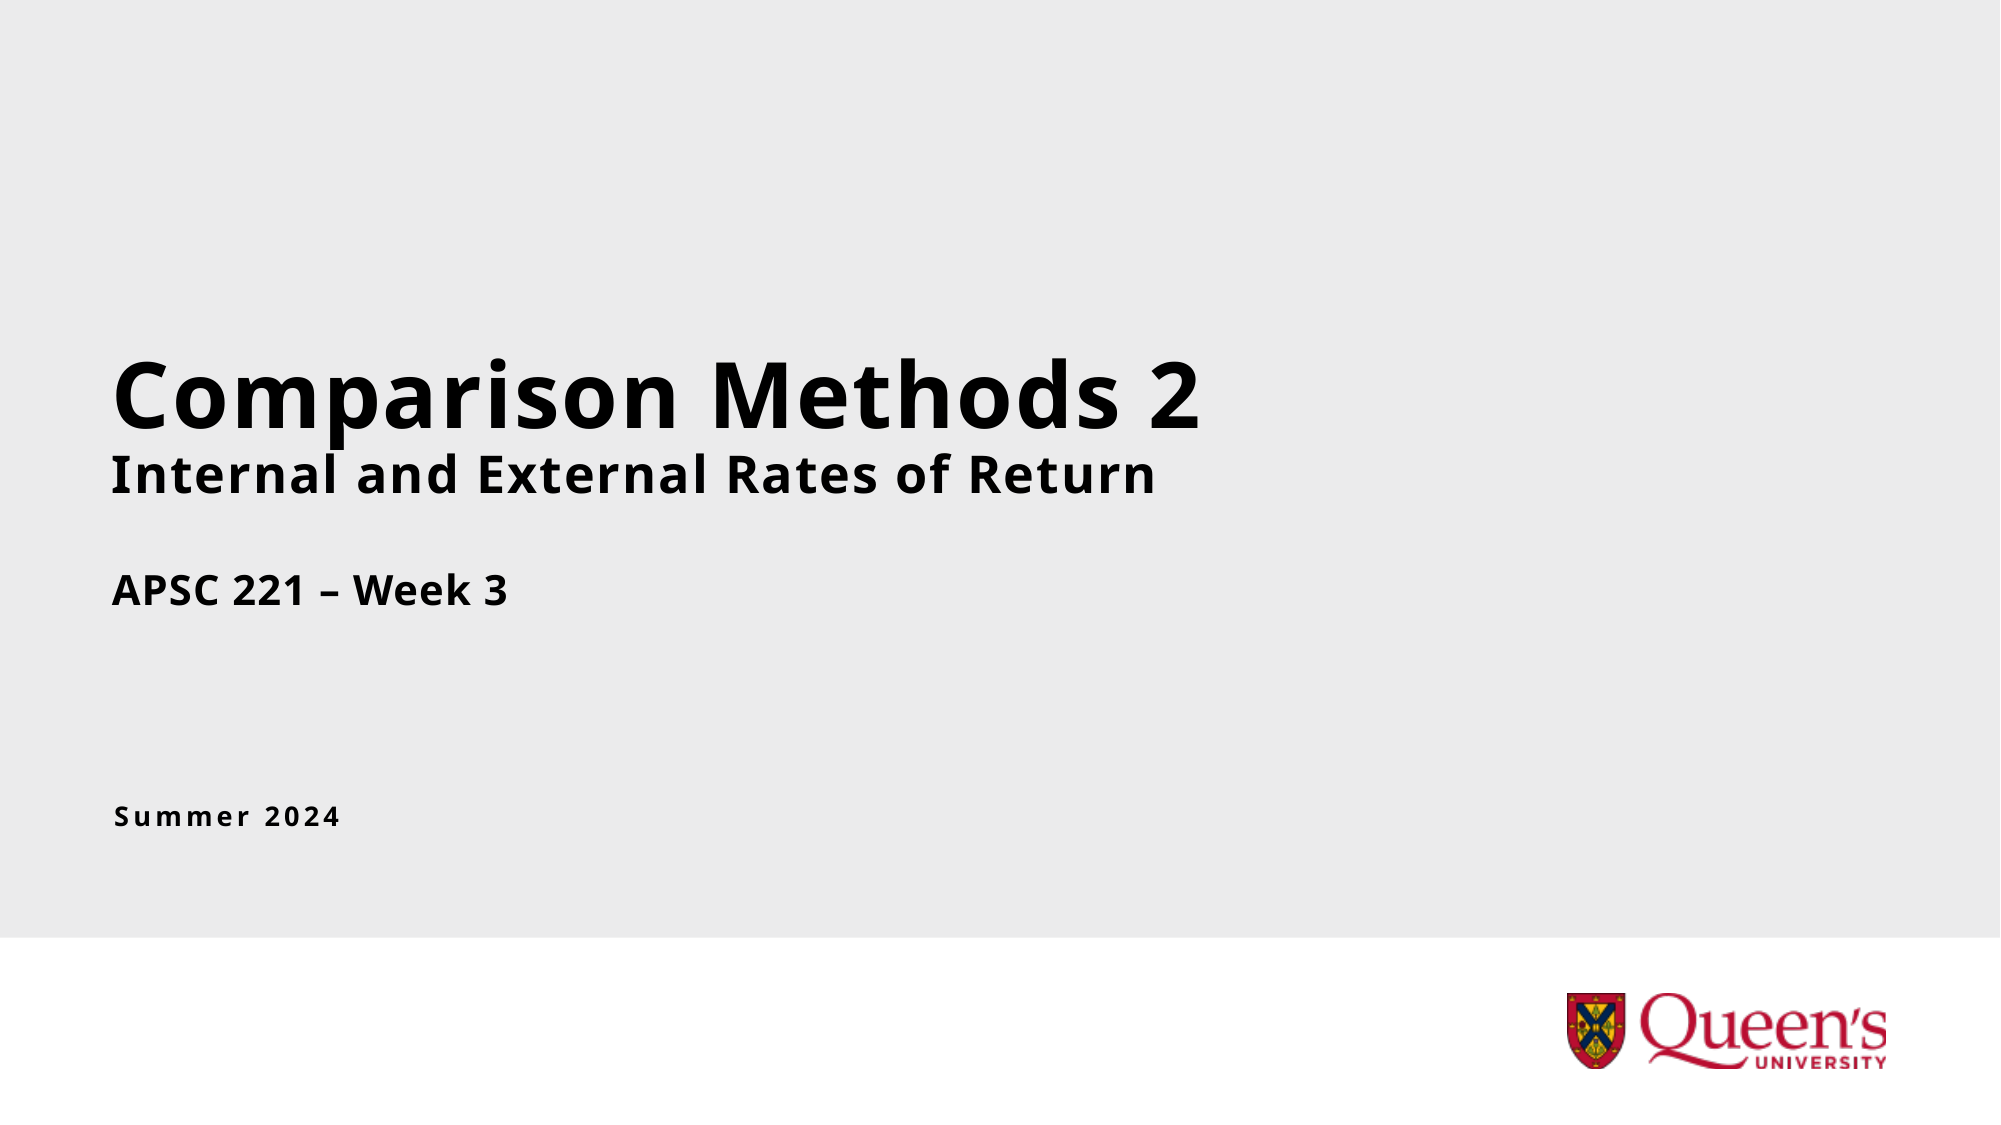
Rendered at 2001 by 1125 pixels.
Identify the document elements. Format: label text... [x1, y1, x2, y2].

subtitle APSC 221 – Week 3 [96, 531, 1884, 620]
title Comparison Methods 2 Internal and External Rates of Return [96, 137, 1884, 513]
list Summer 2024 [99, 775, 1886, 840]
